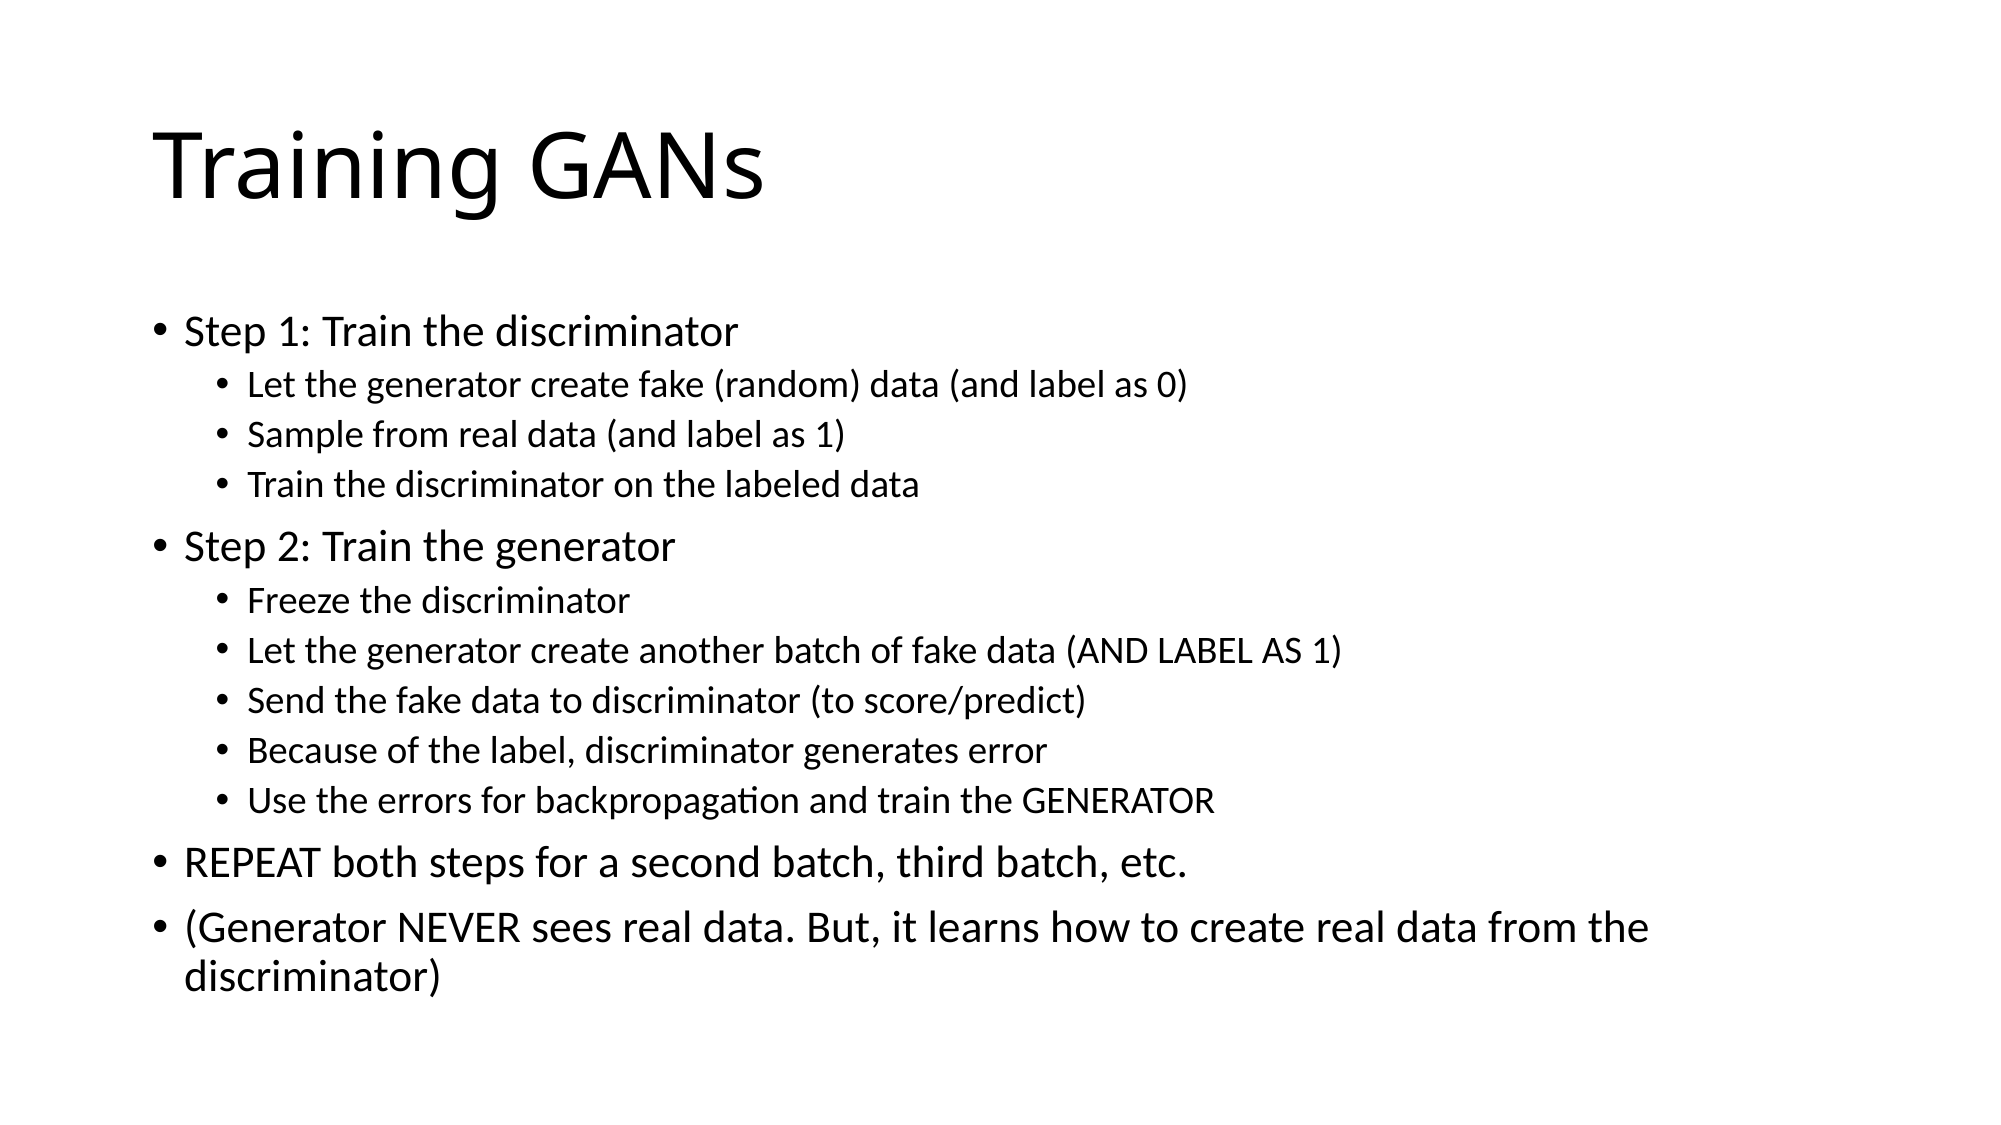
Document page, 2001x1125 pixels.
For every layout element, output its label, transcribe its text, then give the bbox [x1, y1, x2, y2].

list Step 1: Train the discriminator Let the generator create fake (random) data (and label as 0) Sample from real data (and label as 1) Train the discriminator on the labeled data Step 2: Train the generator Freeze the discriminator Let the generator create another batch of fake data (AND LABEL AS 1) Send the fake data to discriminator (to score/predict) Because of the label, discriminator generates error Use the errors for backpropagation and train the GENERATOR REPEAT both steps for a second batch, third batch, etc. (Generator NEVER sees real data. But, it learns how to create real data from the discriminator) [137, 299, 1863, 1014]
title Training GANs [137, 59, 1863, 278]
